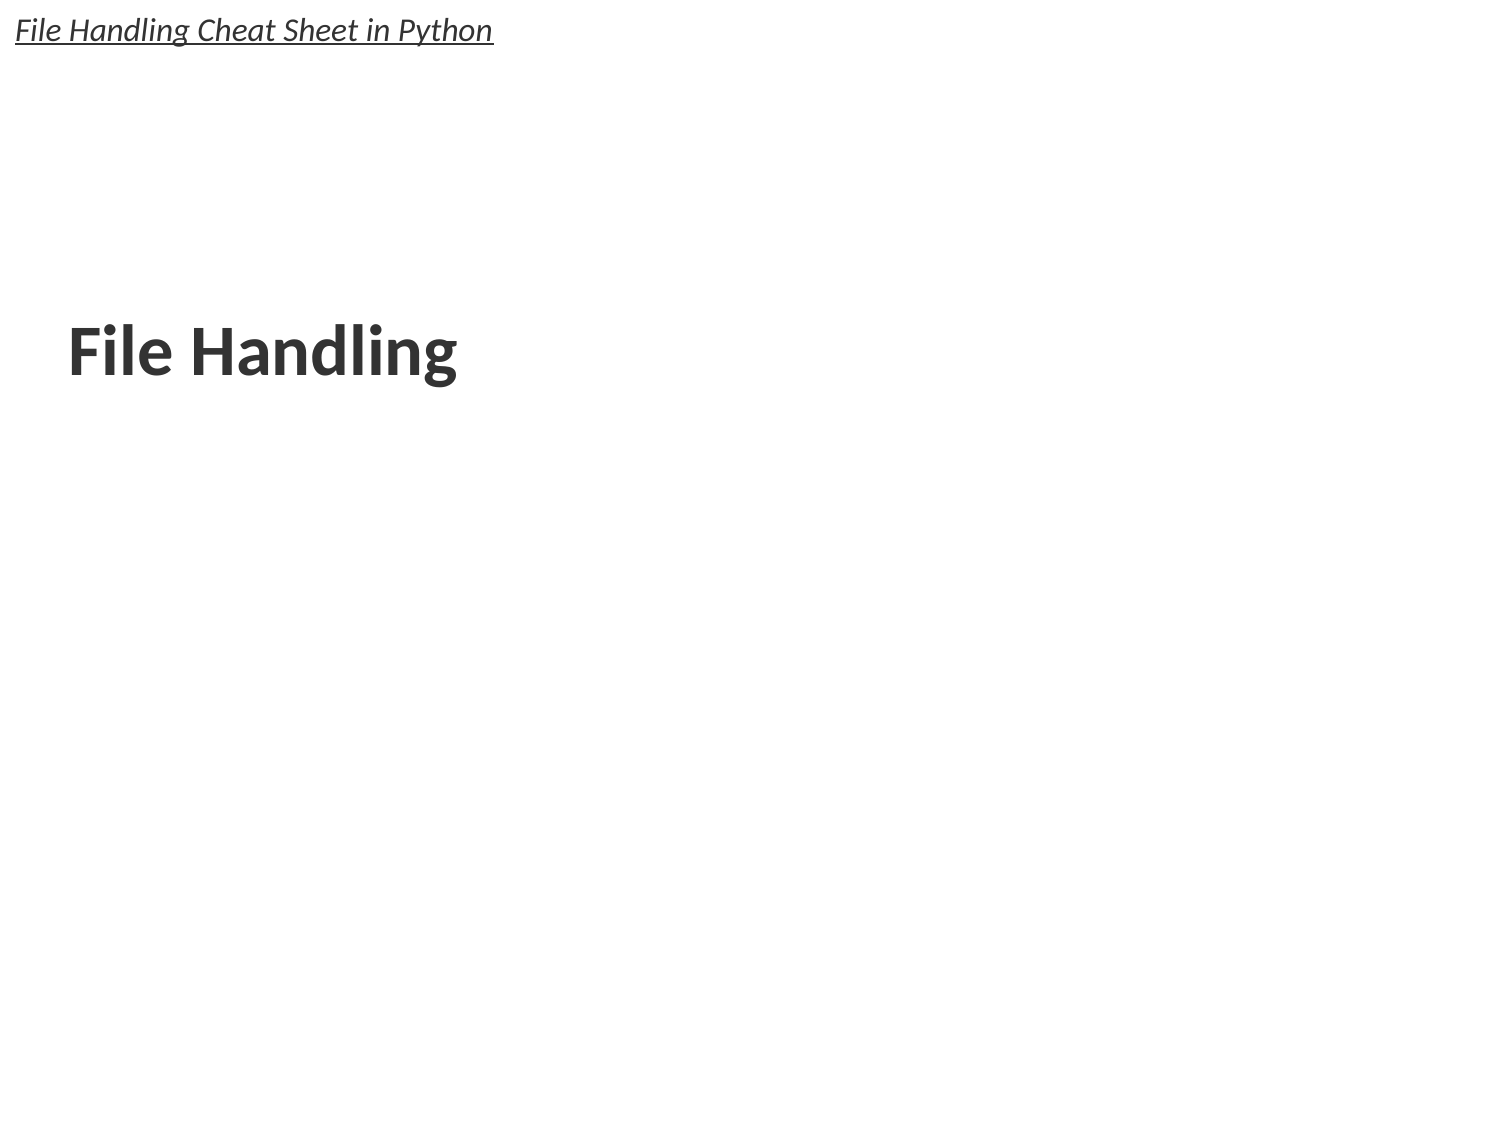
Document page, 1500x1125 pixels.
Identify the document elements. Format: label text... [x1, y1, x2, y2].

text_box File Handling Cheat Sheet in Python [0, 0, 1013, 56]
table_header File Handling [50, 250, 1100, 500]
